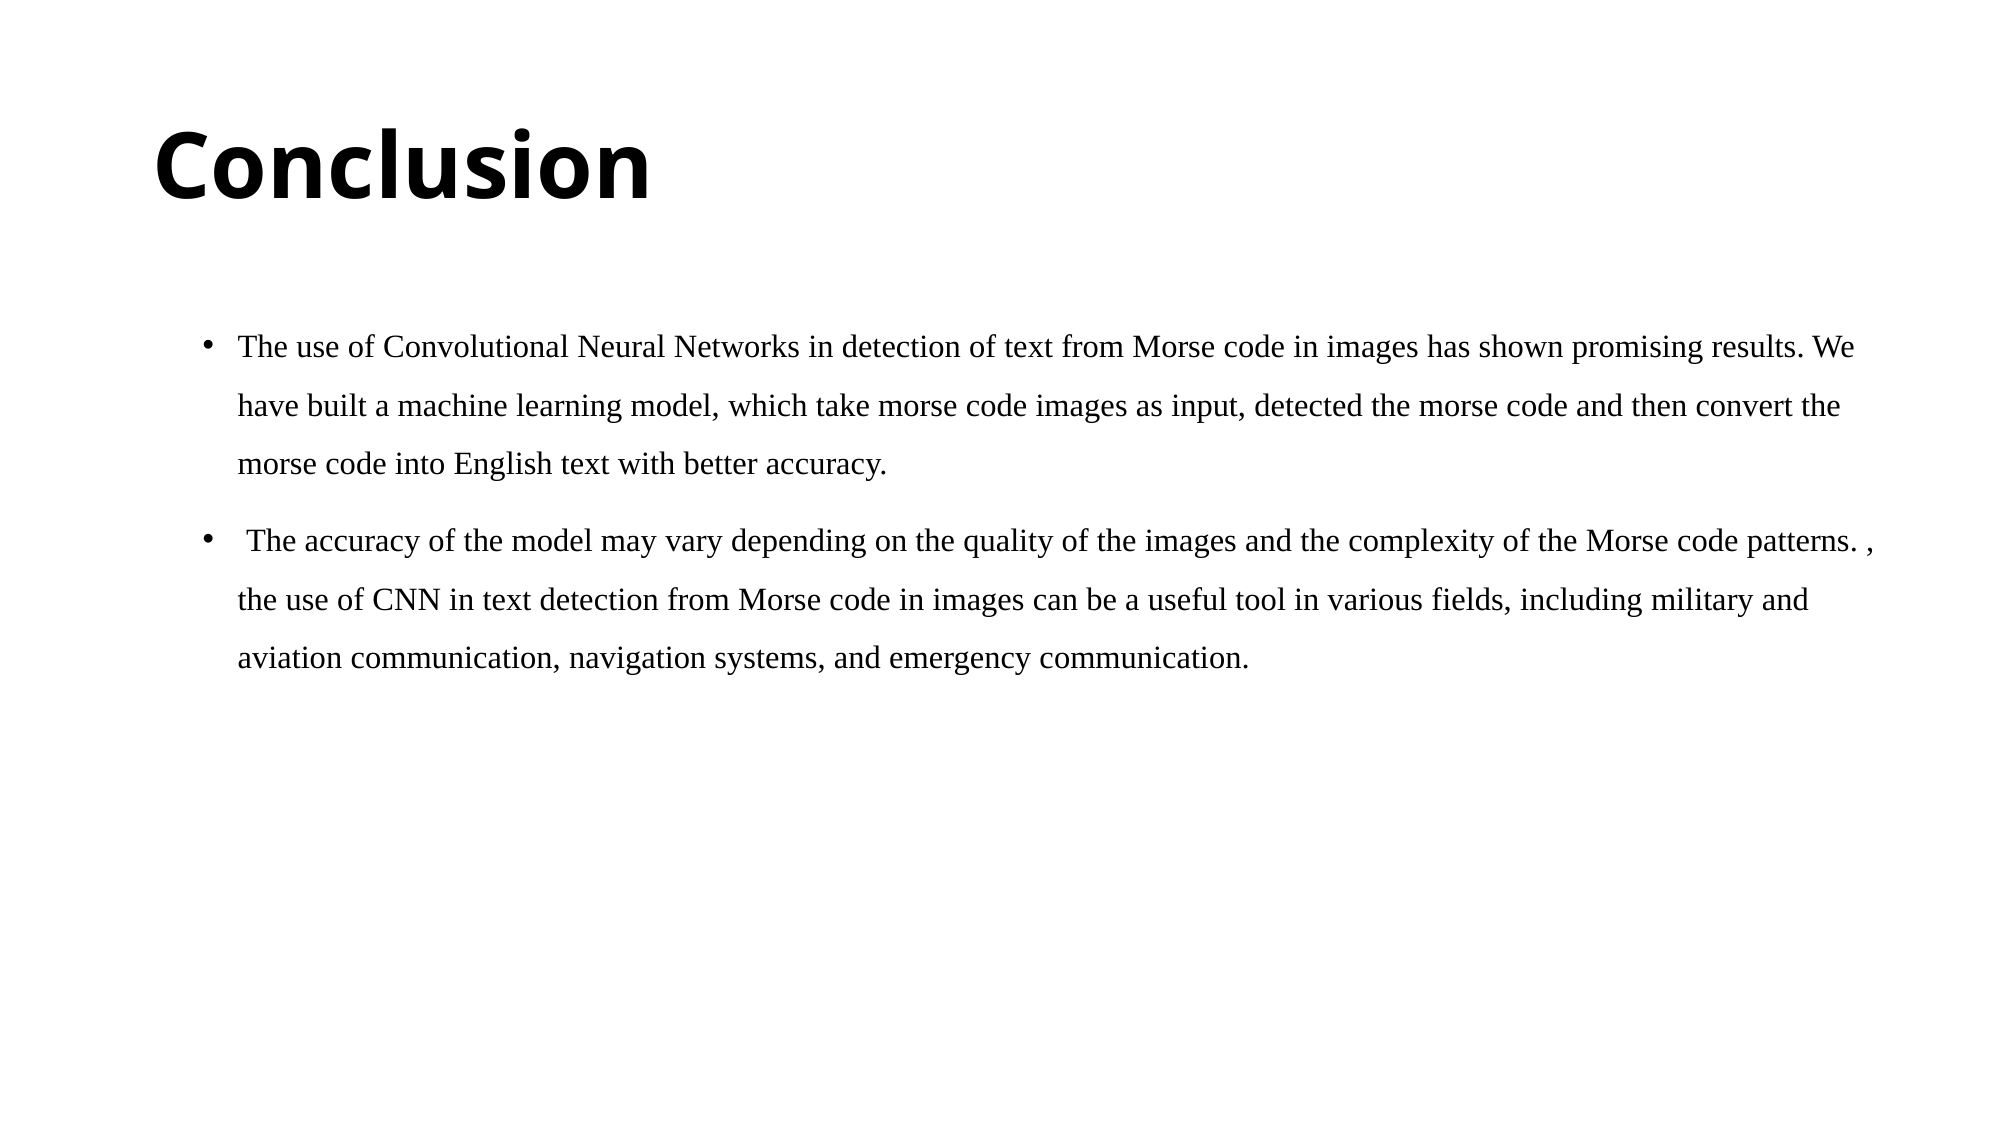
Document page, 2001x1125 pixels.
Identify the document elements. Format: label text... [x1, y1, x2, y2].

title Conclusion [137, 59, 1863, 278]
list The use of Convolutional Neural Networks in detection of text from Morse code in images has shown promising results. We have built a machine learning model, which take morse code images as input, detected the morse code and then convert the morse code into English text with better accuracy. The accuracy of the model may vary depending on the quality of the images and the complexity of the Morse code patterns. , the use of CNN in text detection from Morse code in images can be a useful tool in various fields, including military and aviation communication, navigation systems, and emergency communication. [187, 297, 1913, 1012]
